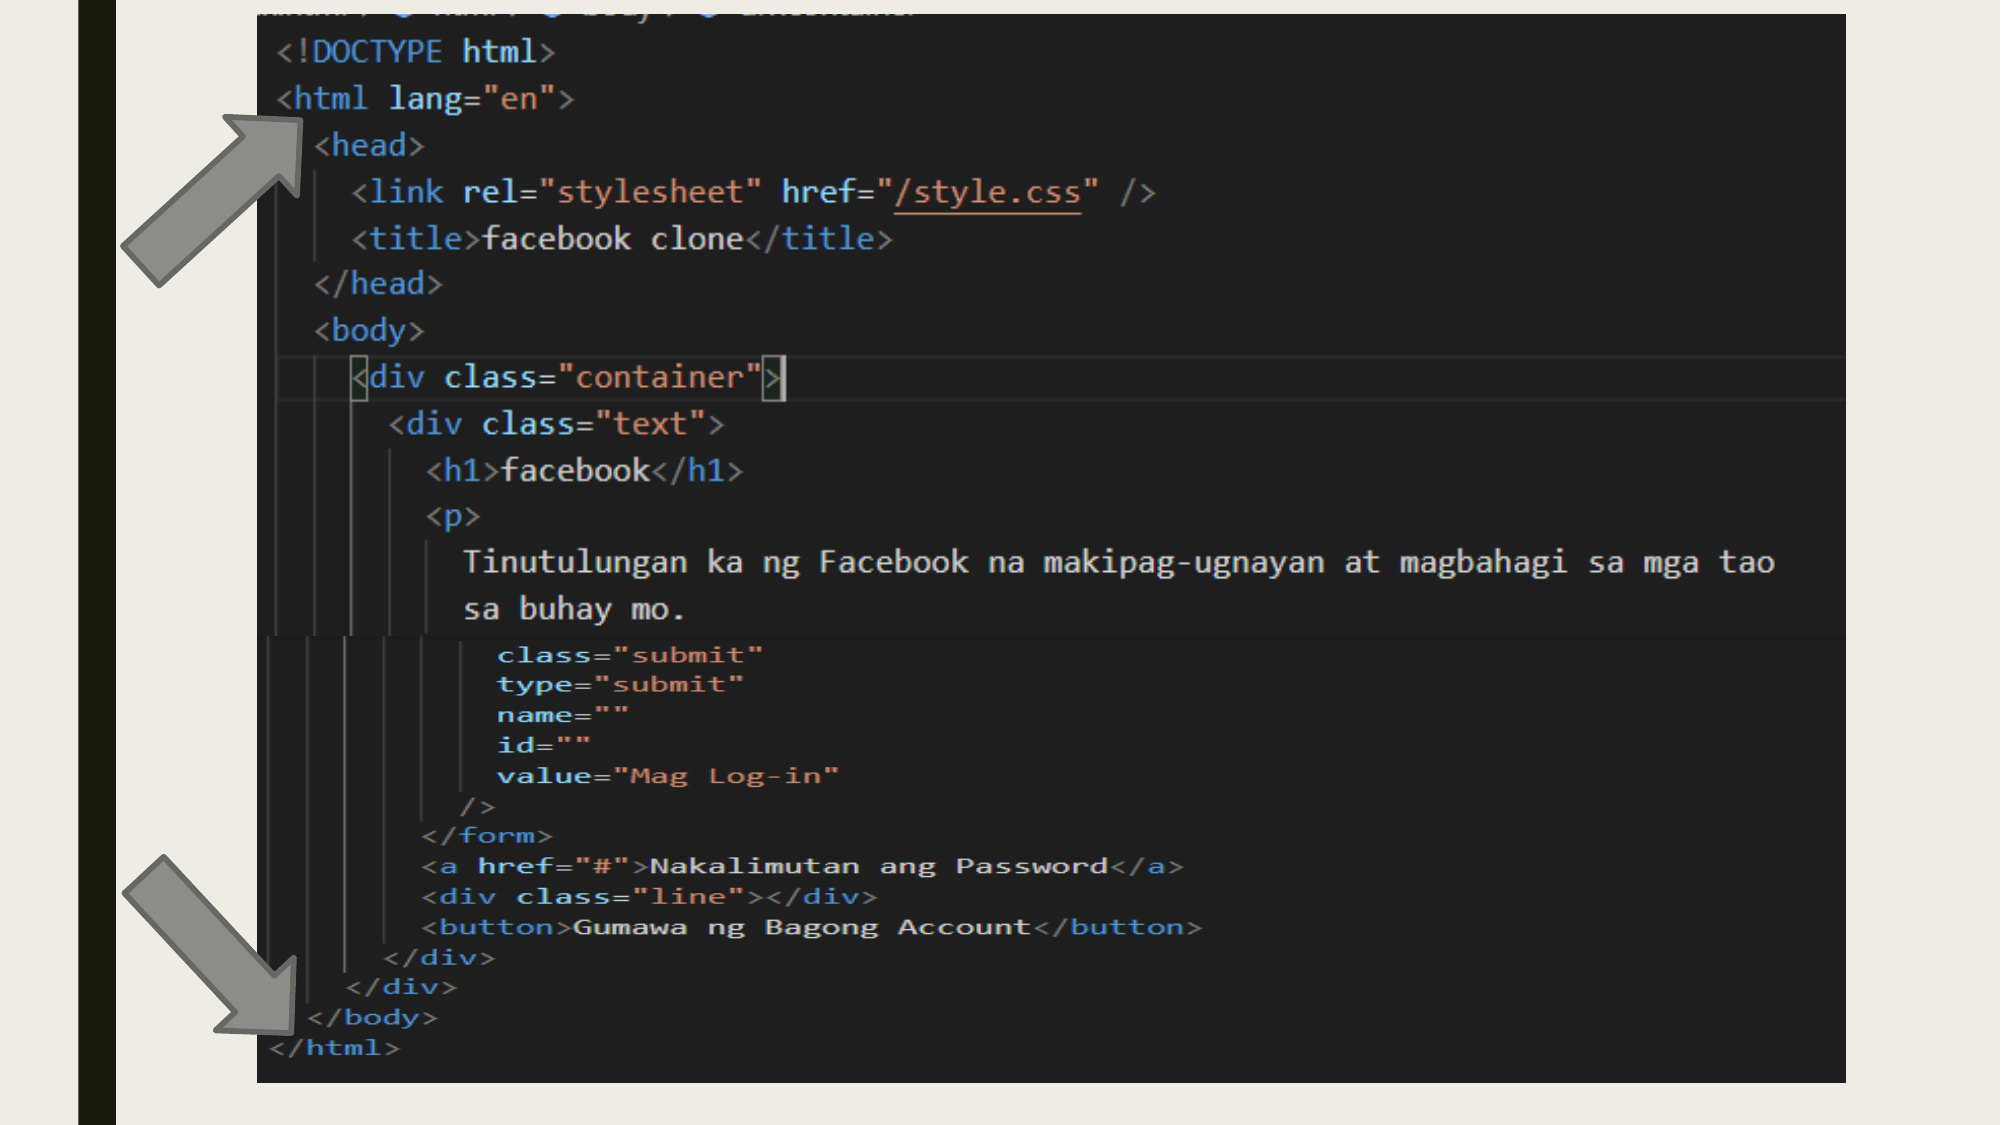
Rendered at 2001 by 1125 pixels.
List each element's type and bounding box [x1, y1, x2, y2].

list [257, 14, 1846, 636]
picture [257, 636, 1846, 1083]
text_box [121, 853, 257, 1035]
text_box [120, 113, 257, 289]
